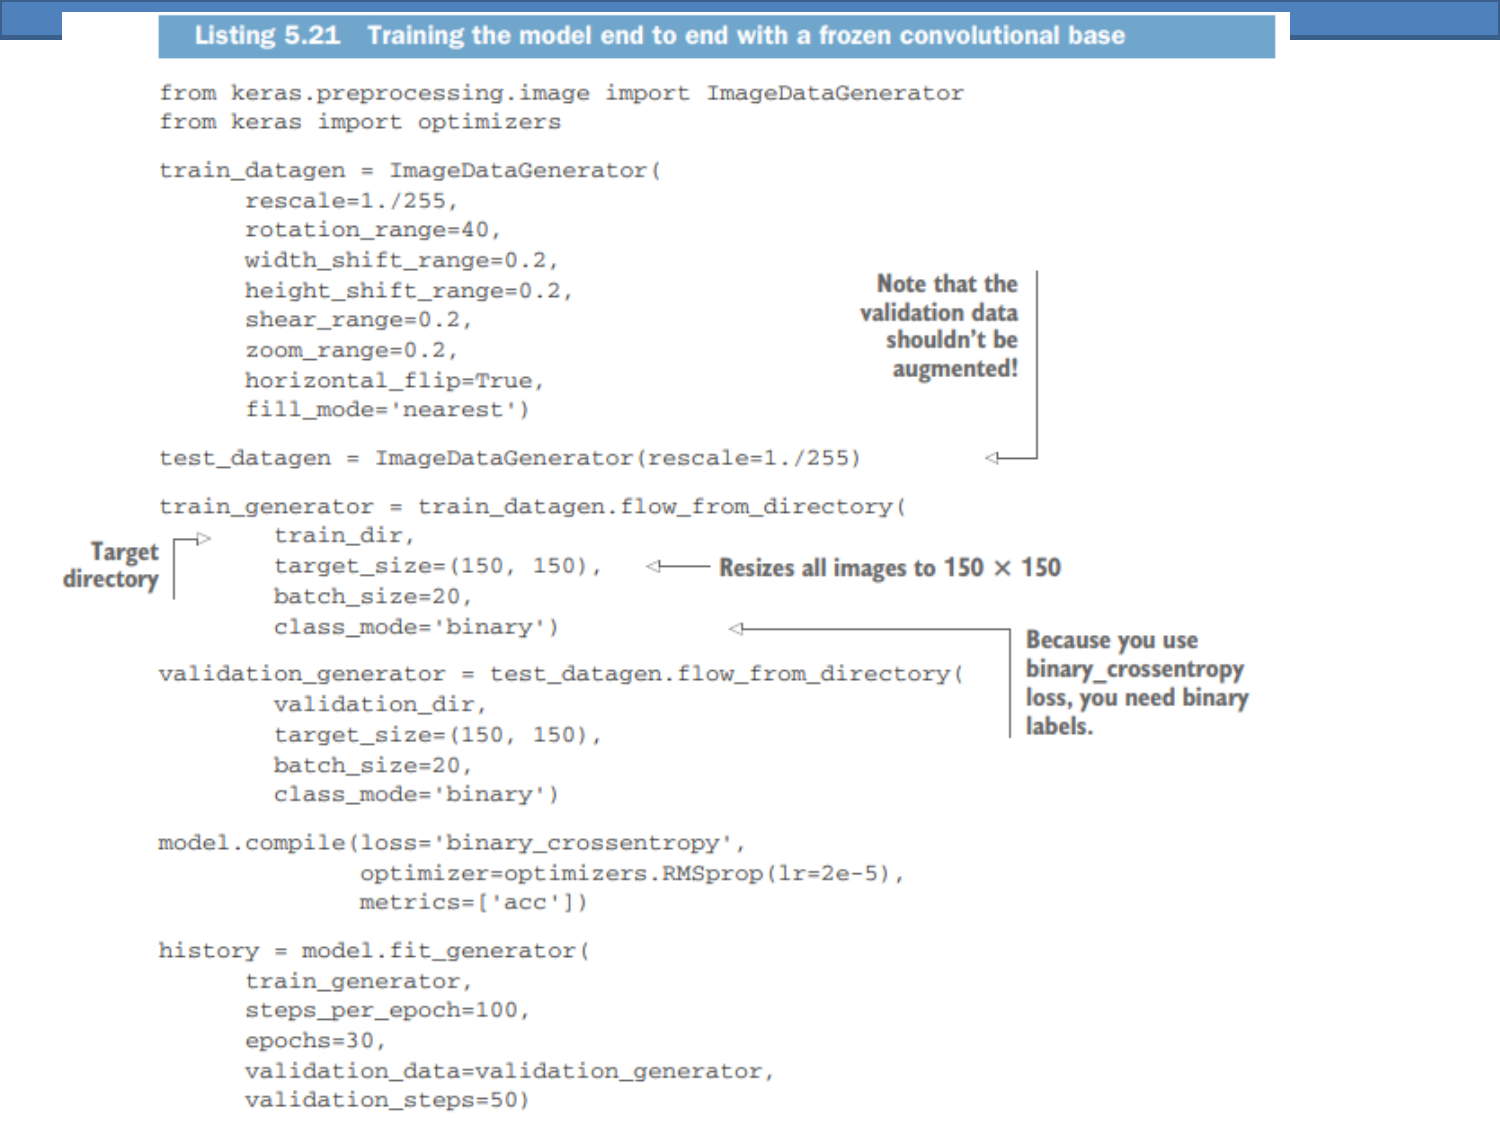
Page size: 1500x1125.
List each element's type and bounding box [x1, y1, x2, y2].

picture [62, 12, 1291, 1125]
